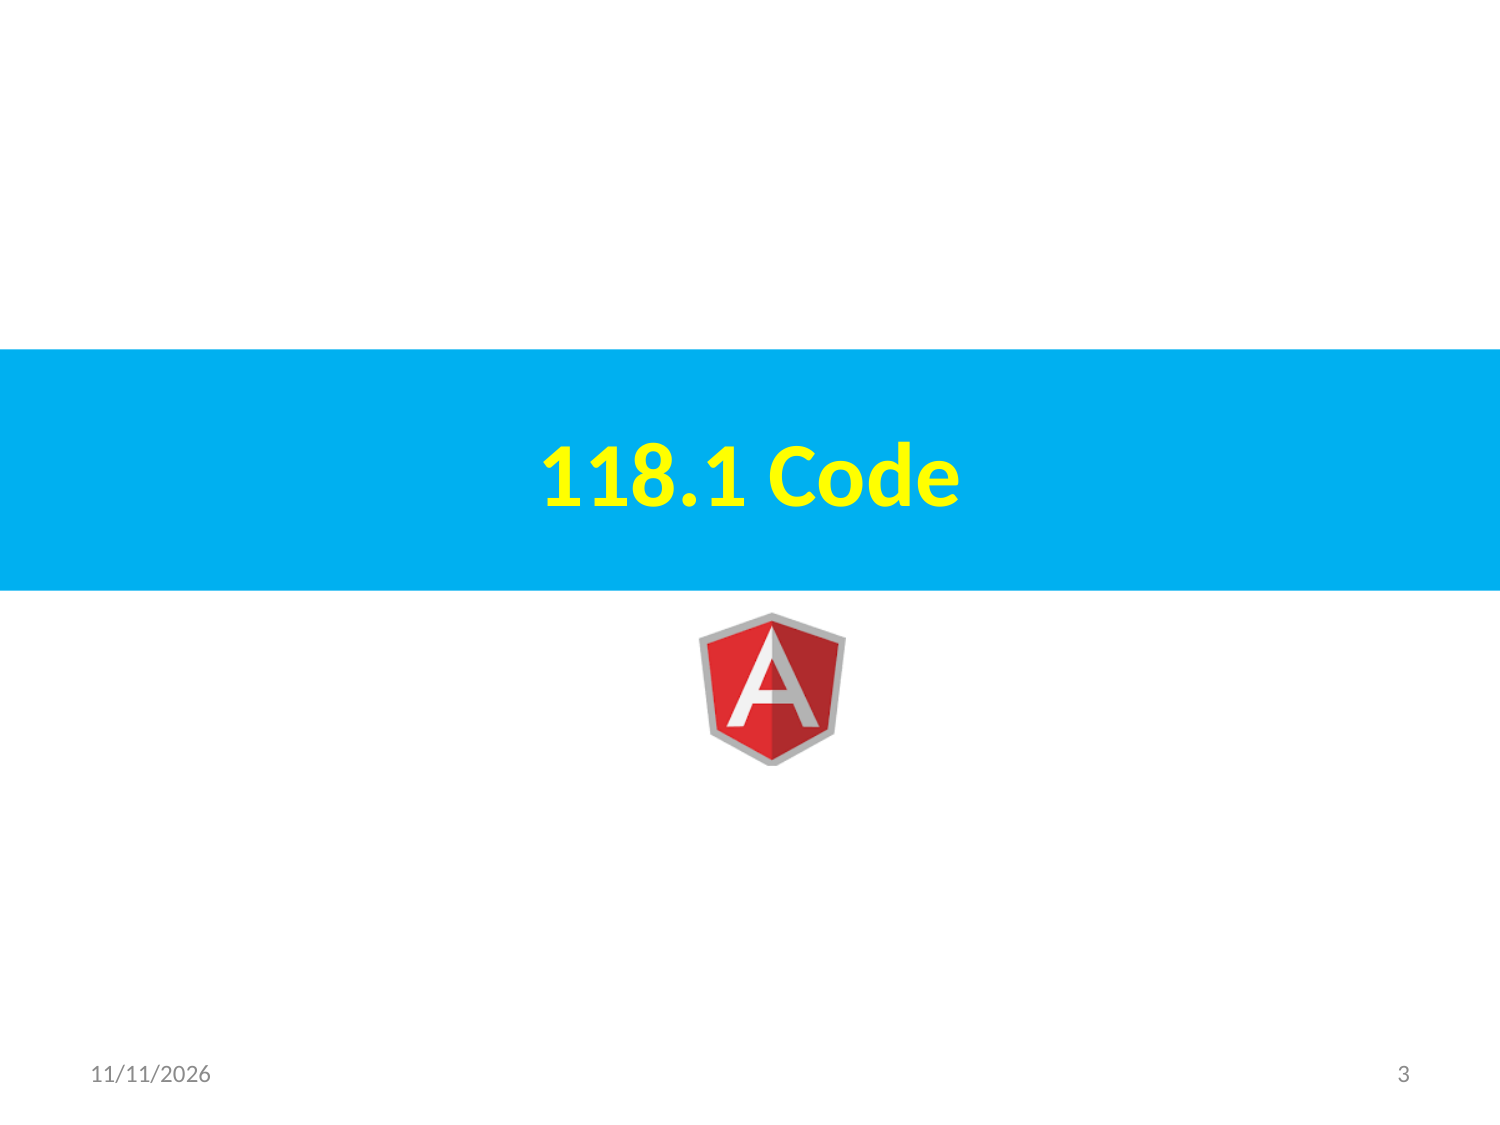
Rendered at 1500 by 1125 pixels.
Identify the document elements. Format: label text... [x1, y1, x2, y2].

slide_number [75, 1042, 425, 1103]
slide_number 3 [1074, 1042, 1425, 1103]
title 118.1 Code [0, 349, 1500, 591]
picture [694, 609, 846, 771]
